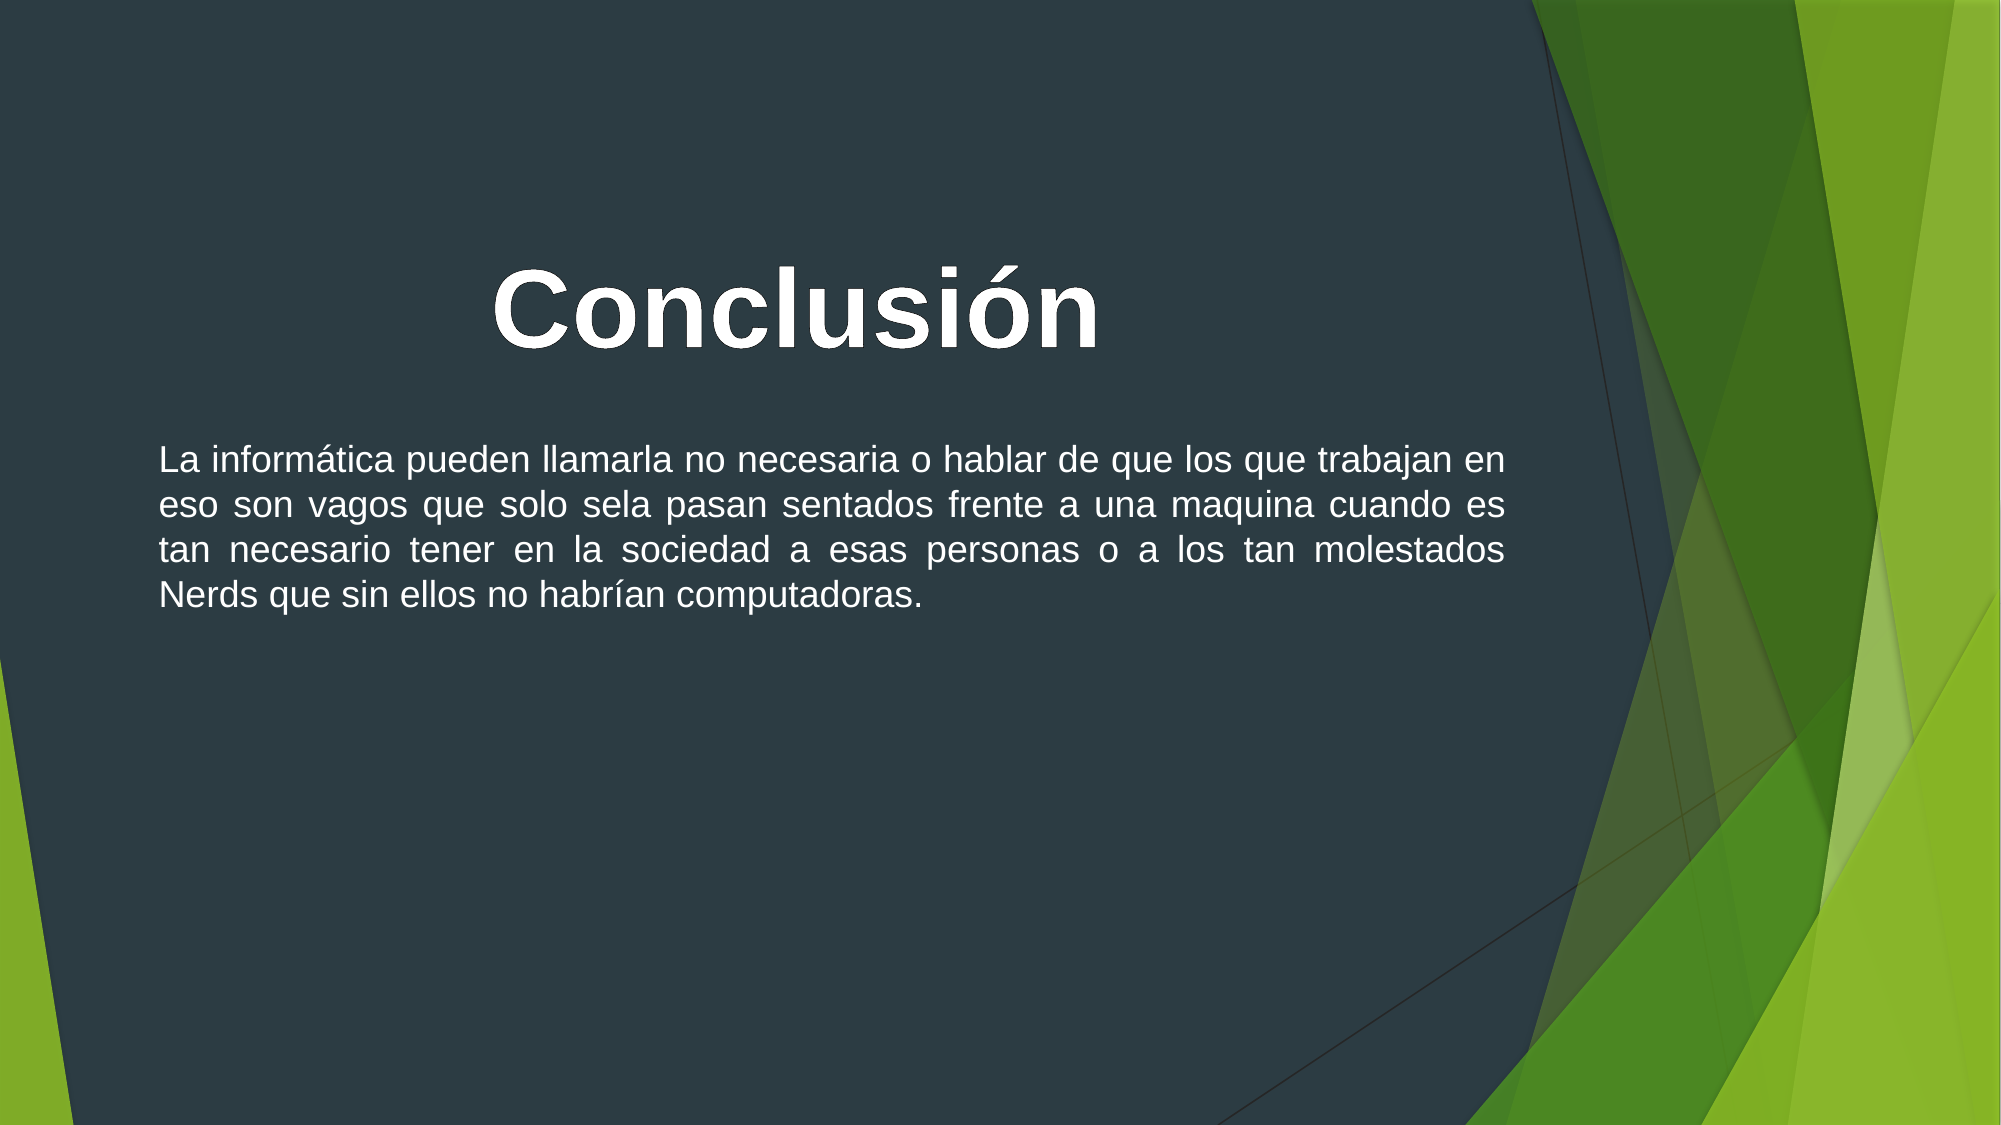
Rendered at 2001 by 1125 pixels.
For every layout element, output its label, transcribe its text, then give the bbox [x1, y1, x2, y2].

text_box La informática pueden llamarla no necesaria o hablar de que los que trabajan en eso son vagos que solo sela pasan sentados frente a una maquina cuando es tan necesario tener en la sociedad a esas personas o a los tan molestados Nerds que sin ellos no habrían computadoras. [143, 427, 1521, 623]
text_box Conclusión [475, 227, 1118, 378]
